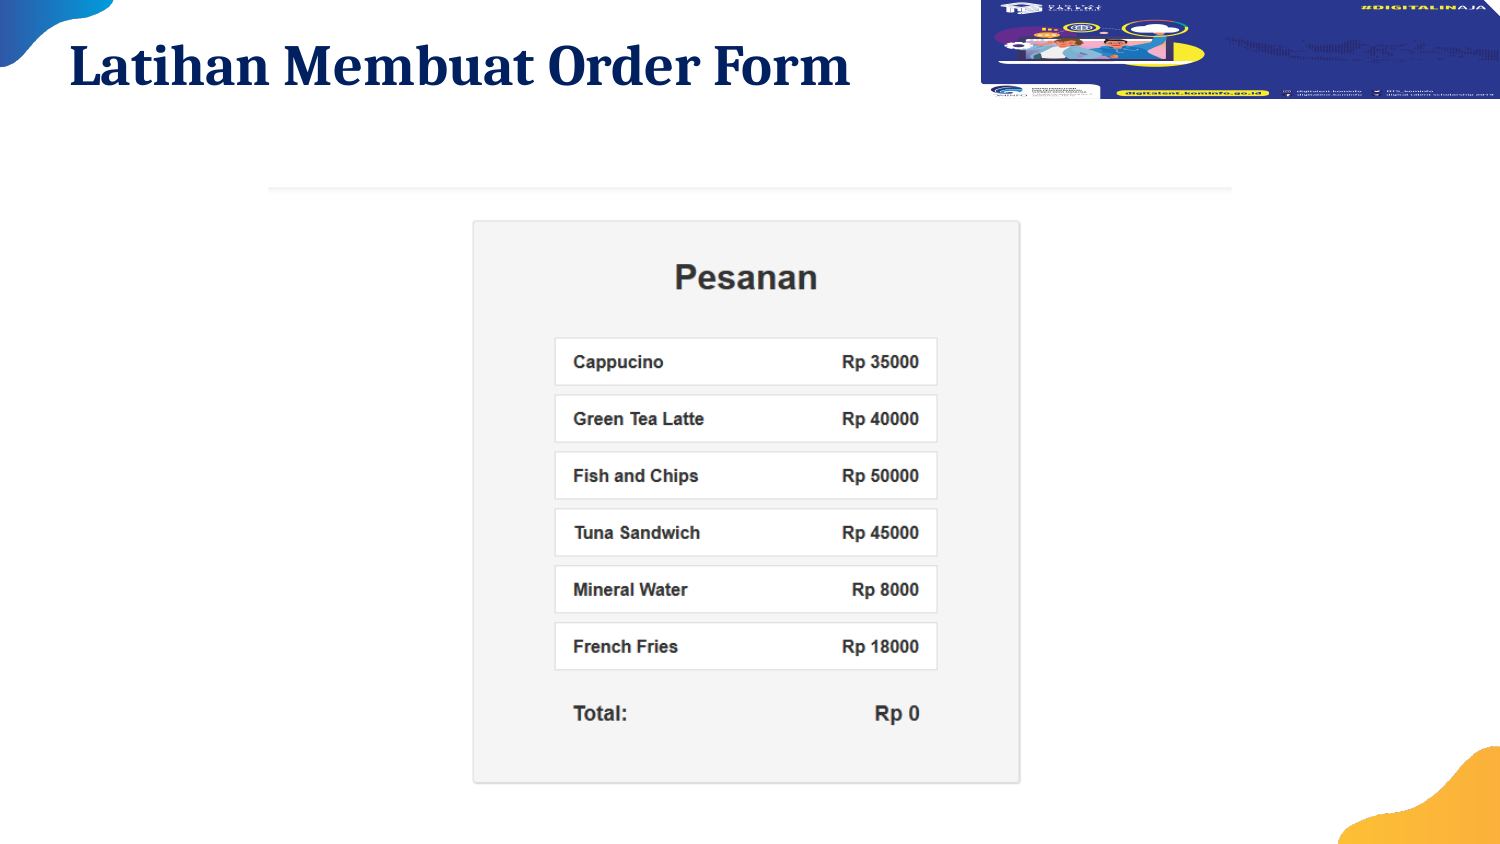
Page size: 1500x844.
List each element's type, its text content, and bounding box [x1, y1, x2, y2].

picture [980, 0, 1500, 100]
picture [0, 0, 115, 73]
text_box Latihan Membuat Order Form [54, 19, 977, 105]
picture [1335, 738, 1500, 844]
picture [268, 142, 1232, 793]
